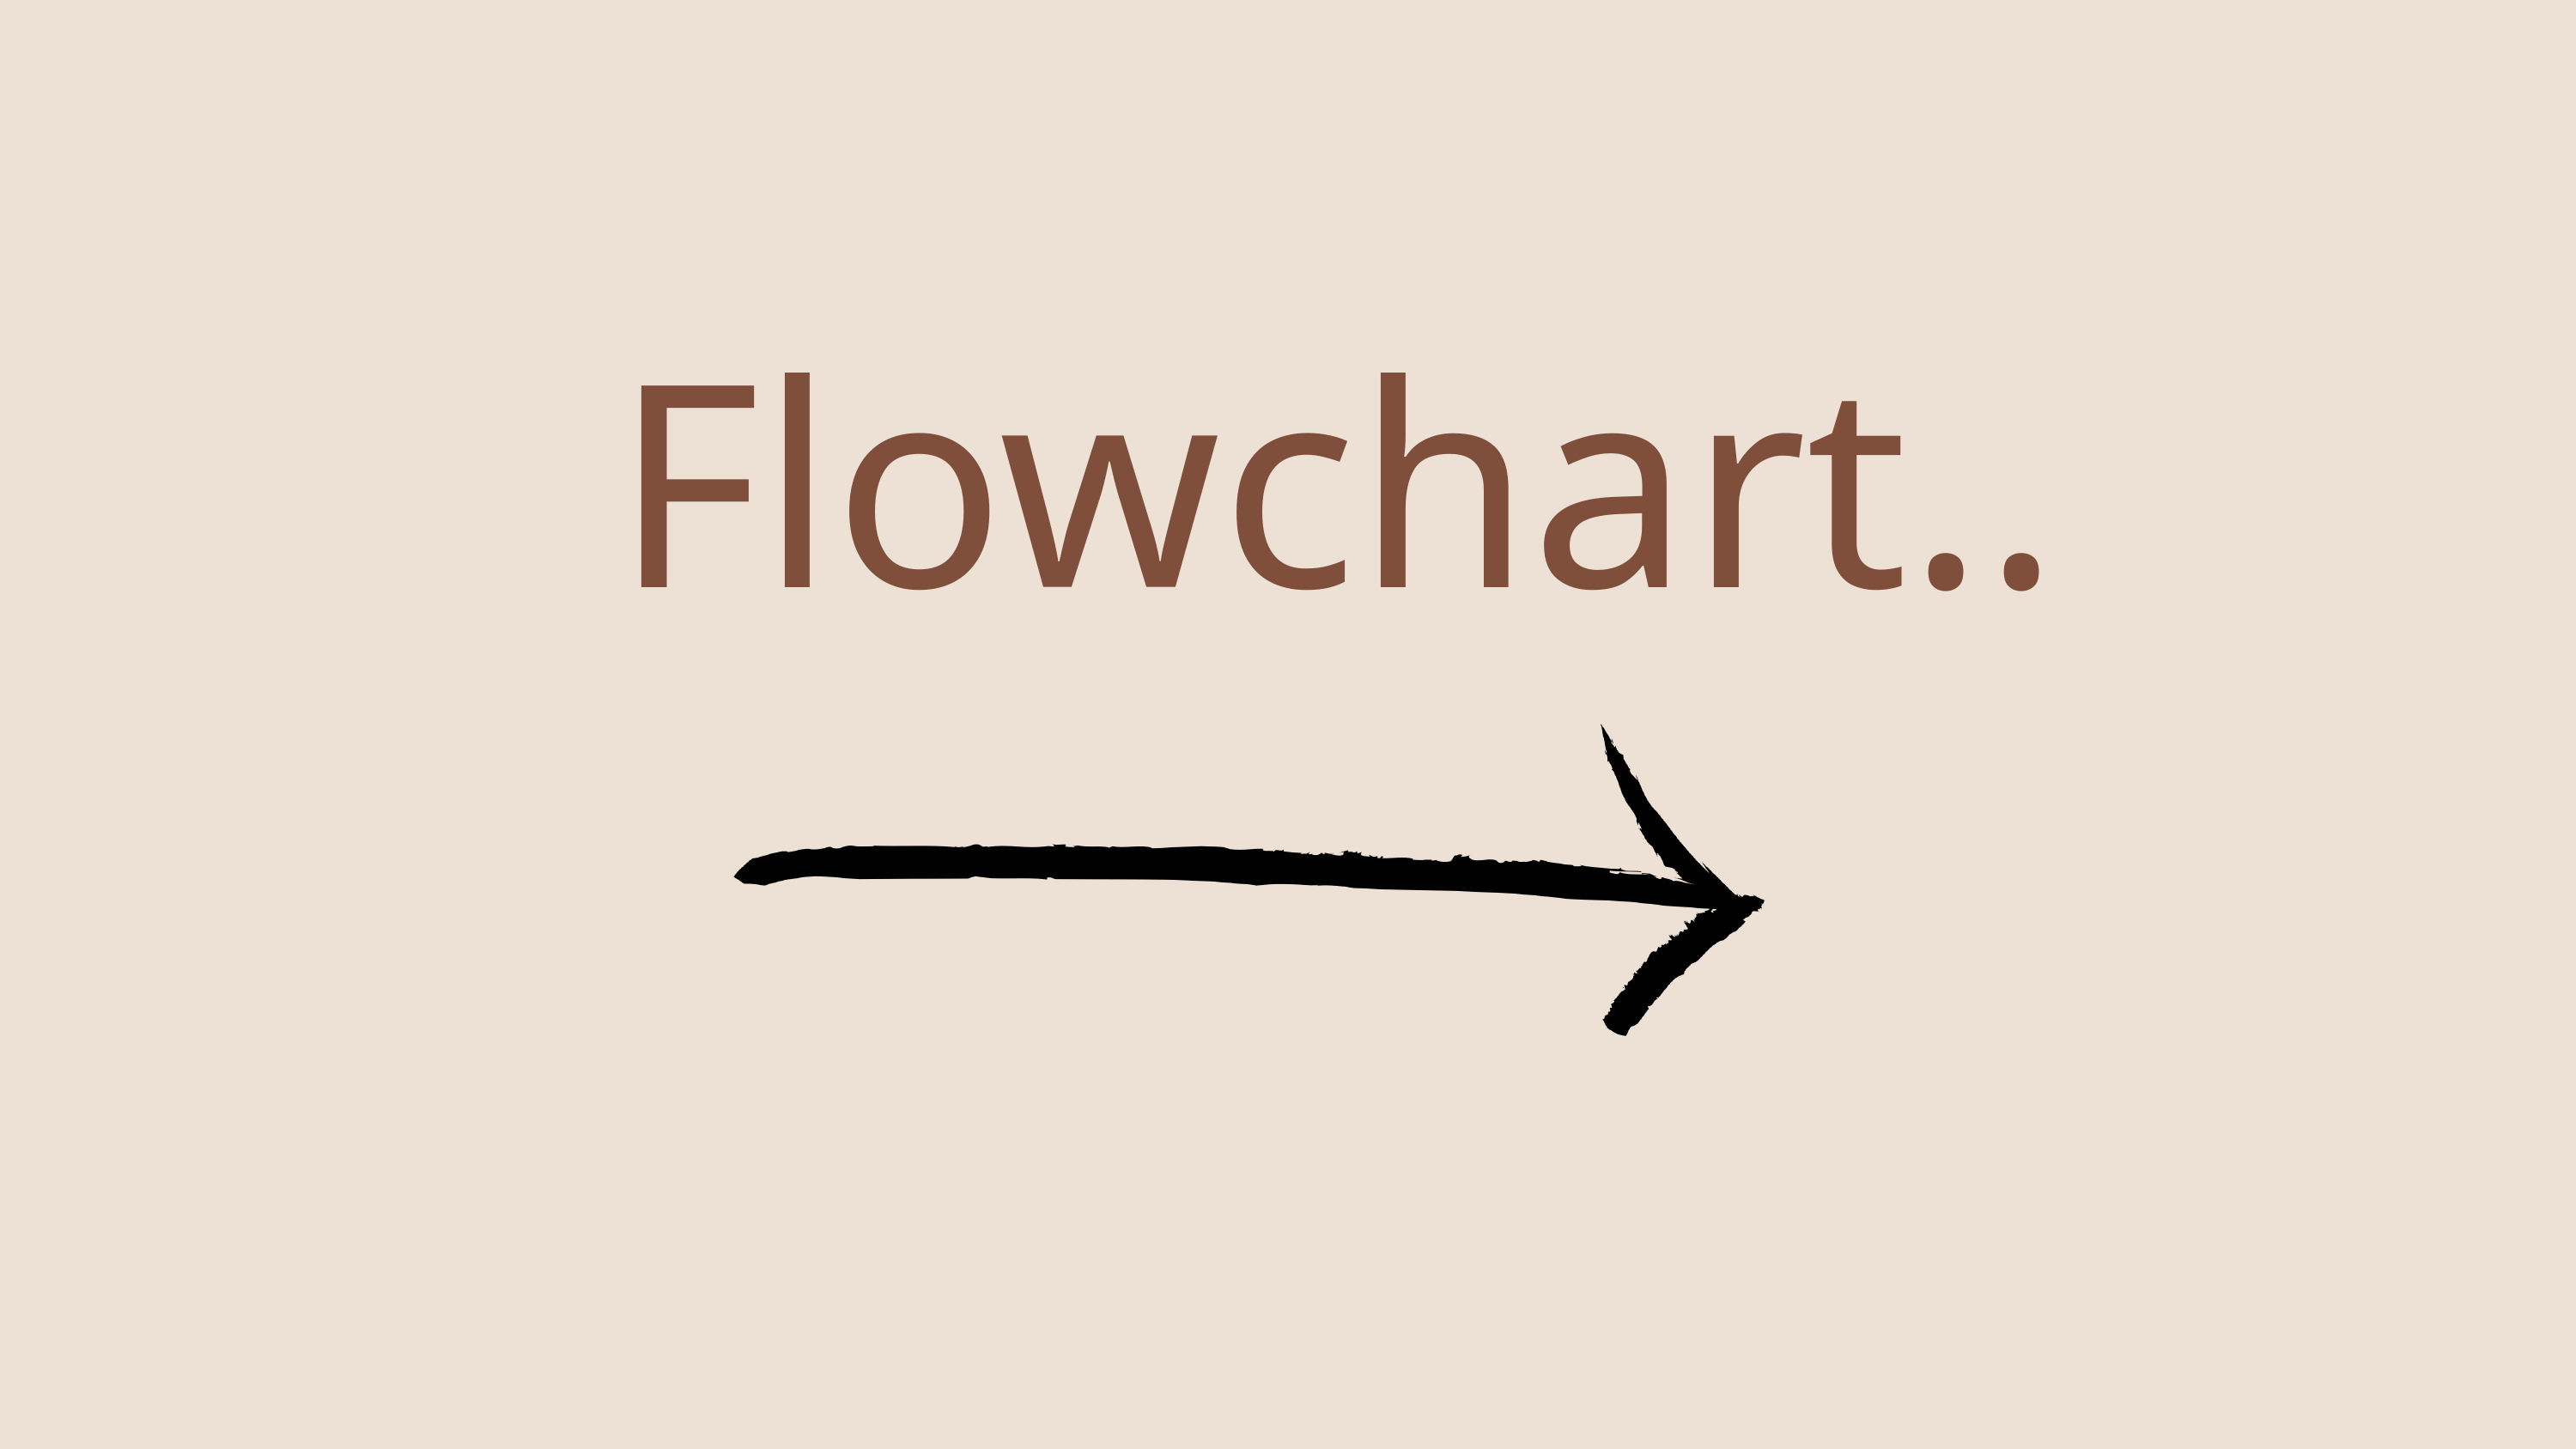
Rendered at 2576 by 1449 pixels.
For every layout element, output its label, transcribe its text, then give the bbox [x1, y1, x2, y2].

picture [733, 724, 1765, 1036]
text_box Flowchart.. [277, 361, 2398, 645]
